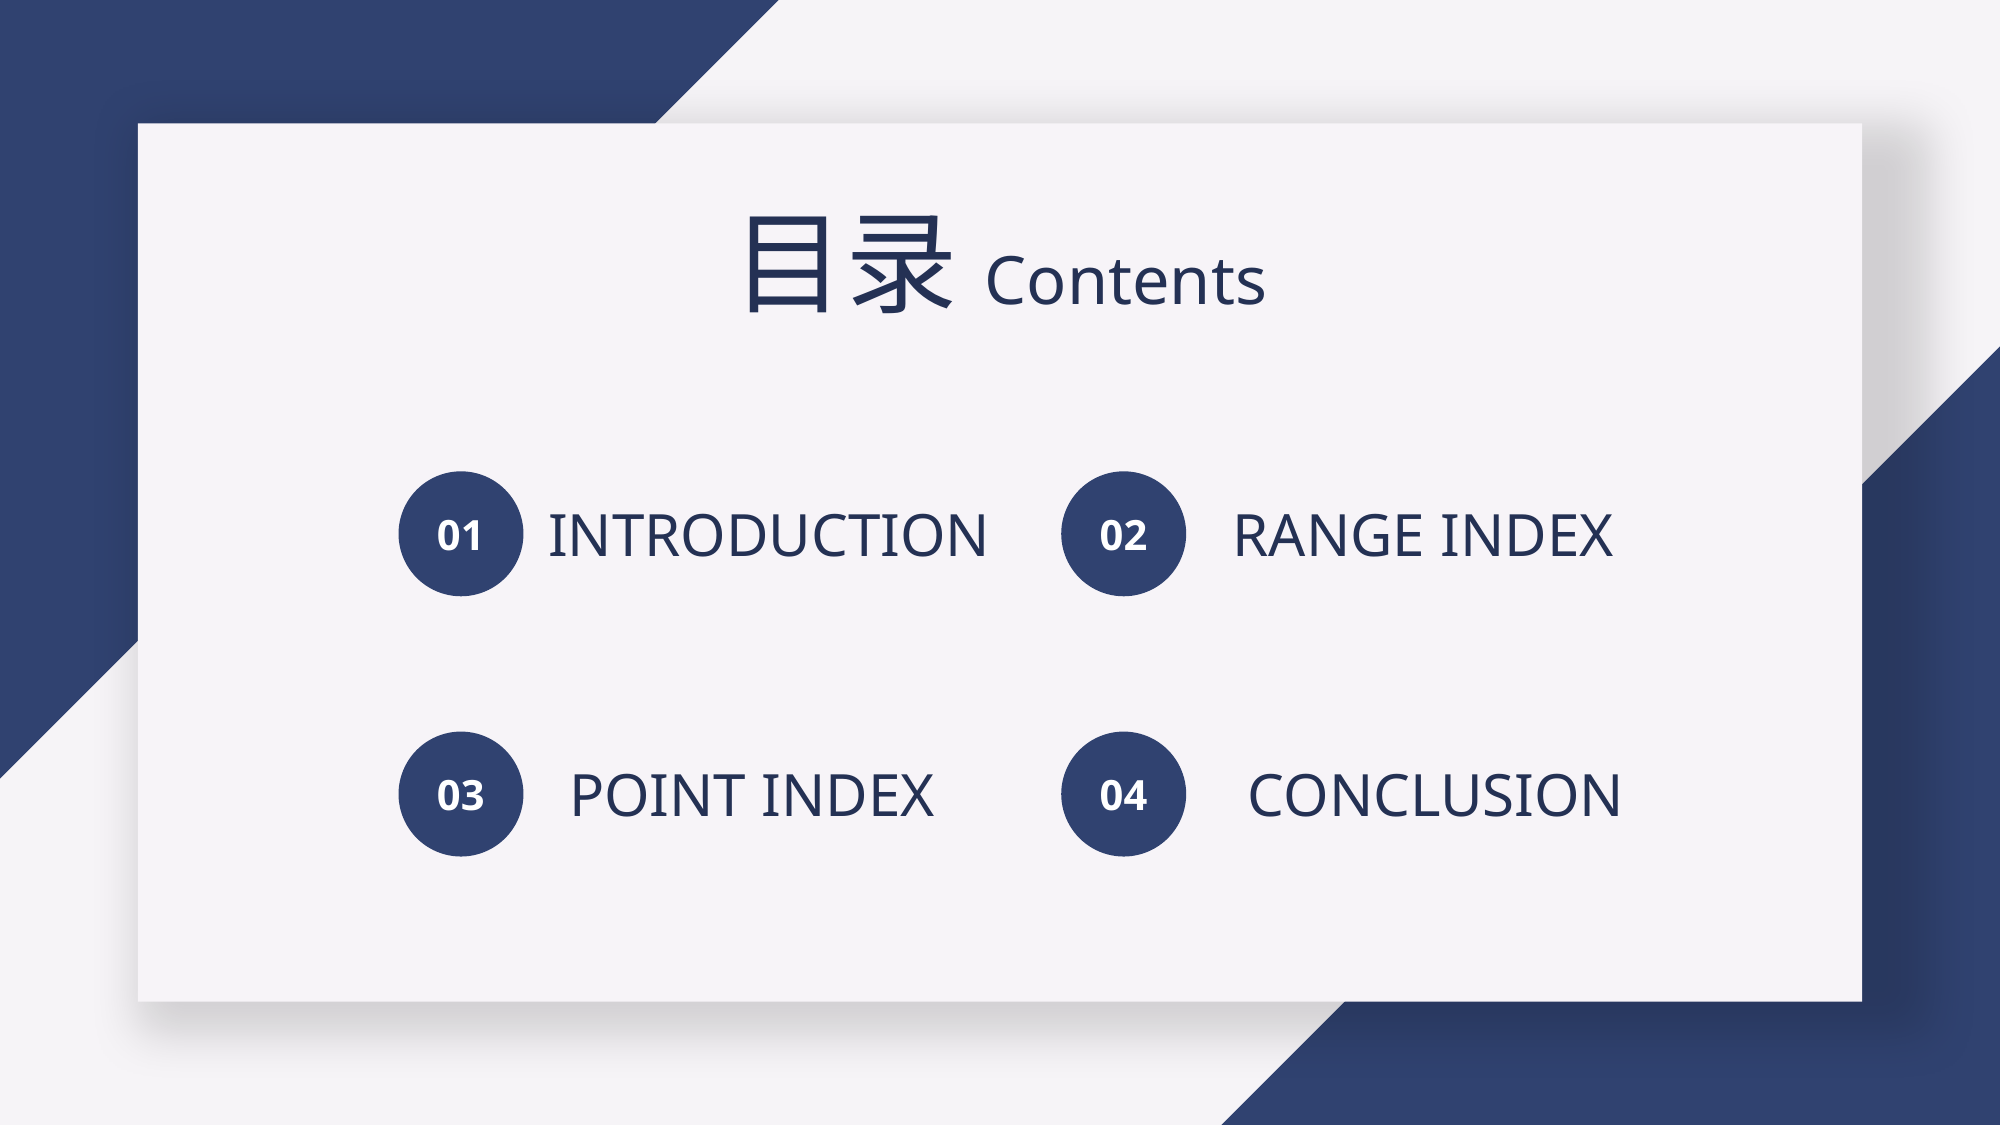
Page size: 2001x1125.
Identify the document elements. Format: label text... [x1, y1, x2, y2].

text_box CONCLUSION [1217, 751, 1689, 836]
text_box 01 [397, 470, 518, 598]
text_box RANGE INDEX [1217, 490, 1689, 576]
text_box 02 [1060, 470, 1188, 598]
text_box 03 [397, 730, 525, 858]
text_box INTRODUCTION [518, 491, 1062, 576]
text_box 04 [1060, 730, 1188, 858]
text_box 目录Contents [685, 184, 1315, 335]
text_box POINT INDEX [554, 751, 1062, 836]
